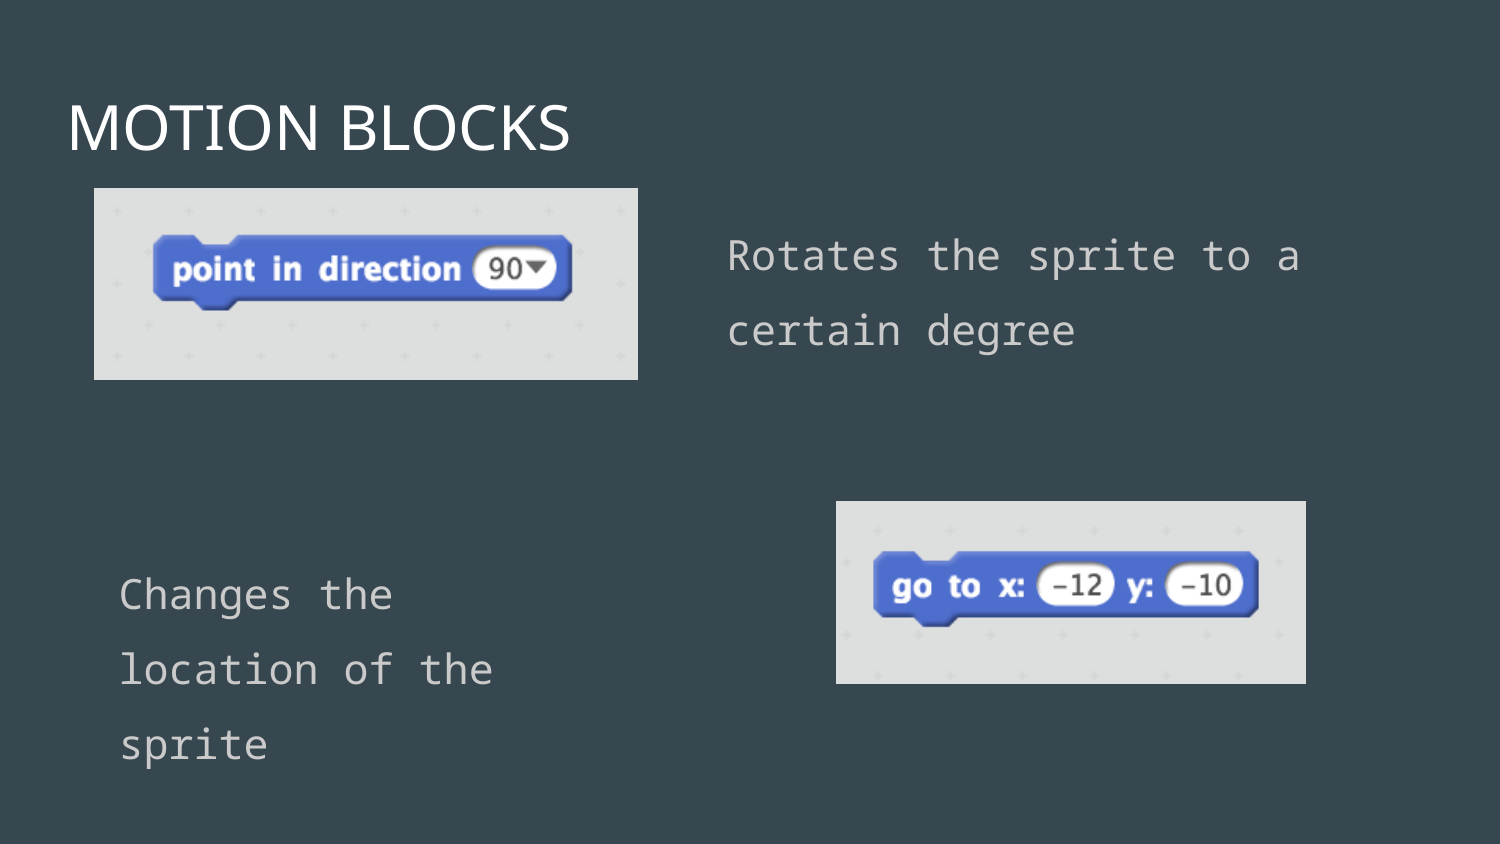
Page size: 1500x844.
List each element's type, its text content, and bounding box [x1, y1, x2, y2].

list Rotates the sprite to a certain degree [711, 189, 1449, 464]
text_box Changes the location of the sprite [103, 527, 629, 759]
title MOTION BLOCKS [51, 72, 1449, 167]
picture [836, 501, 1306, 684]
picture [93, 188, 638, 380]
